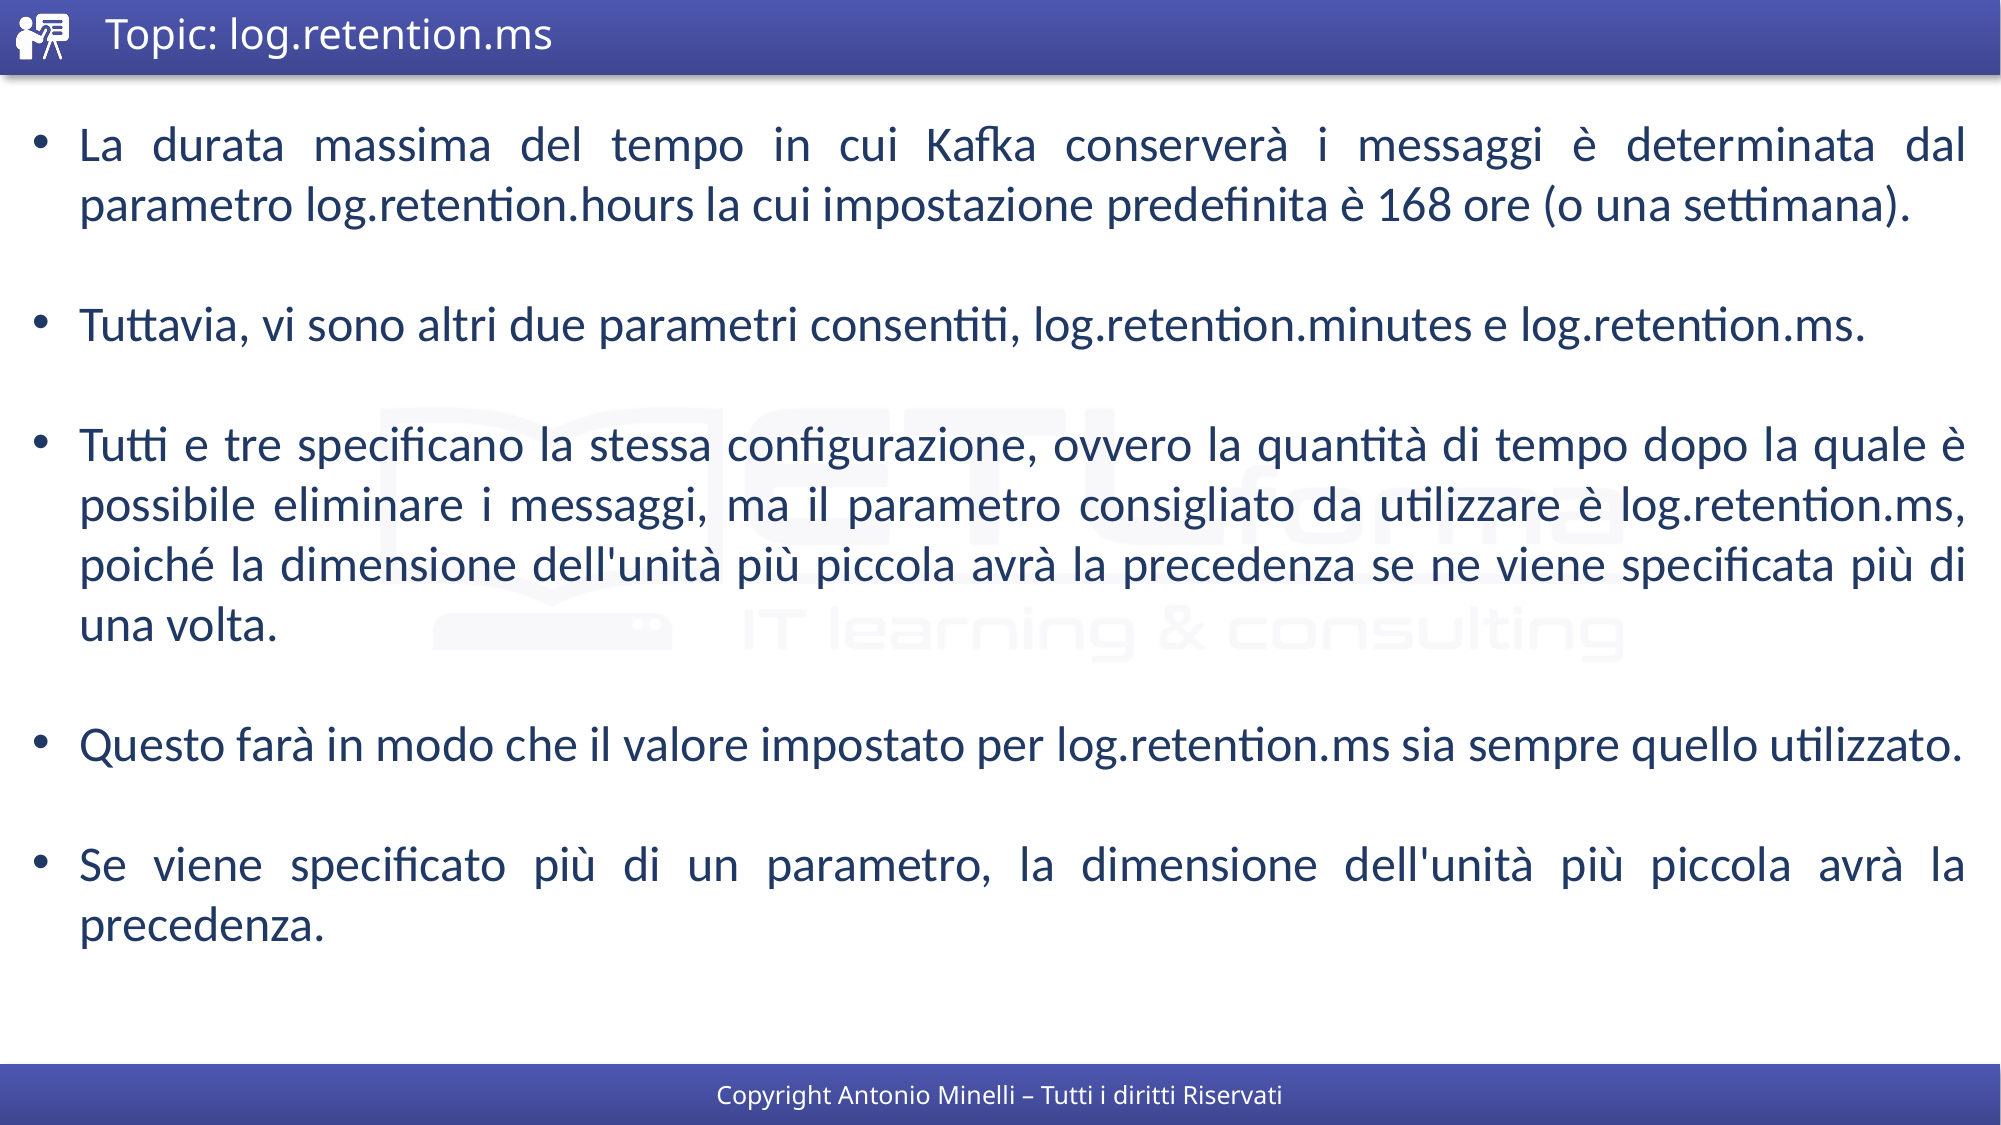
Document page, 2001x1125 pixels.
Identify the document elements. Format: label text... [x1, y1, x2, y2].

title Topic: log.retention.ms [89, 10, 1984, 63]
picture [16, 10, 69, 63]
text_box La durata massima del tempo in cui Kafka conserverà i messaggi è determinata dal parametro log.retention.hours la cui impostazione predefinita è 168 ore (o una settimana). Tuttavia, vi sono altri due parametri consentiti, log.retention.minutes e log.retention.ms. Tutti e tre specificano la stessa configurazione, ovvero la quantità di tempo dopo la quale è possibile eliminare i messaggi, ma il parametro consigliato da utilizzare è log.retention.ms, poiché la dimensione dell'unità più piccola avrà la precedenza se ne viene specificata più di una volta. Questo farà in modo che il valore impostato per log.retention.ms sia sempre quello utilizzato. Se viene specificato più di un parametro, la dimensione dell'unità più piccola avrà la precedenza. [17, 104, 1983, 1021]
